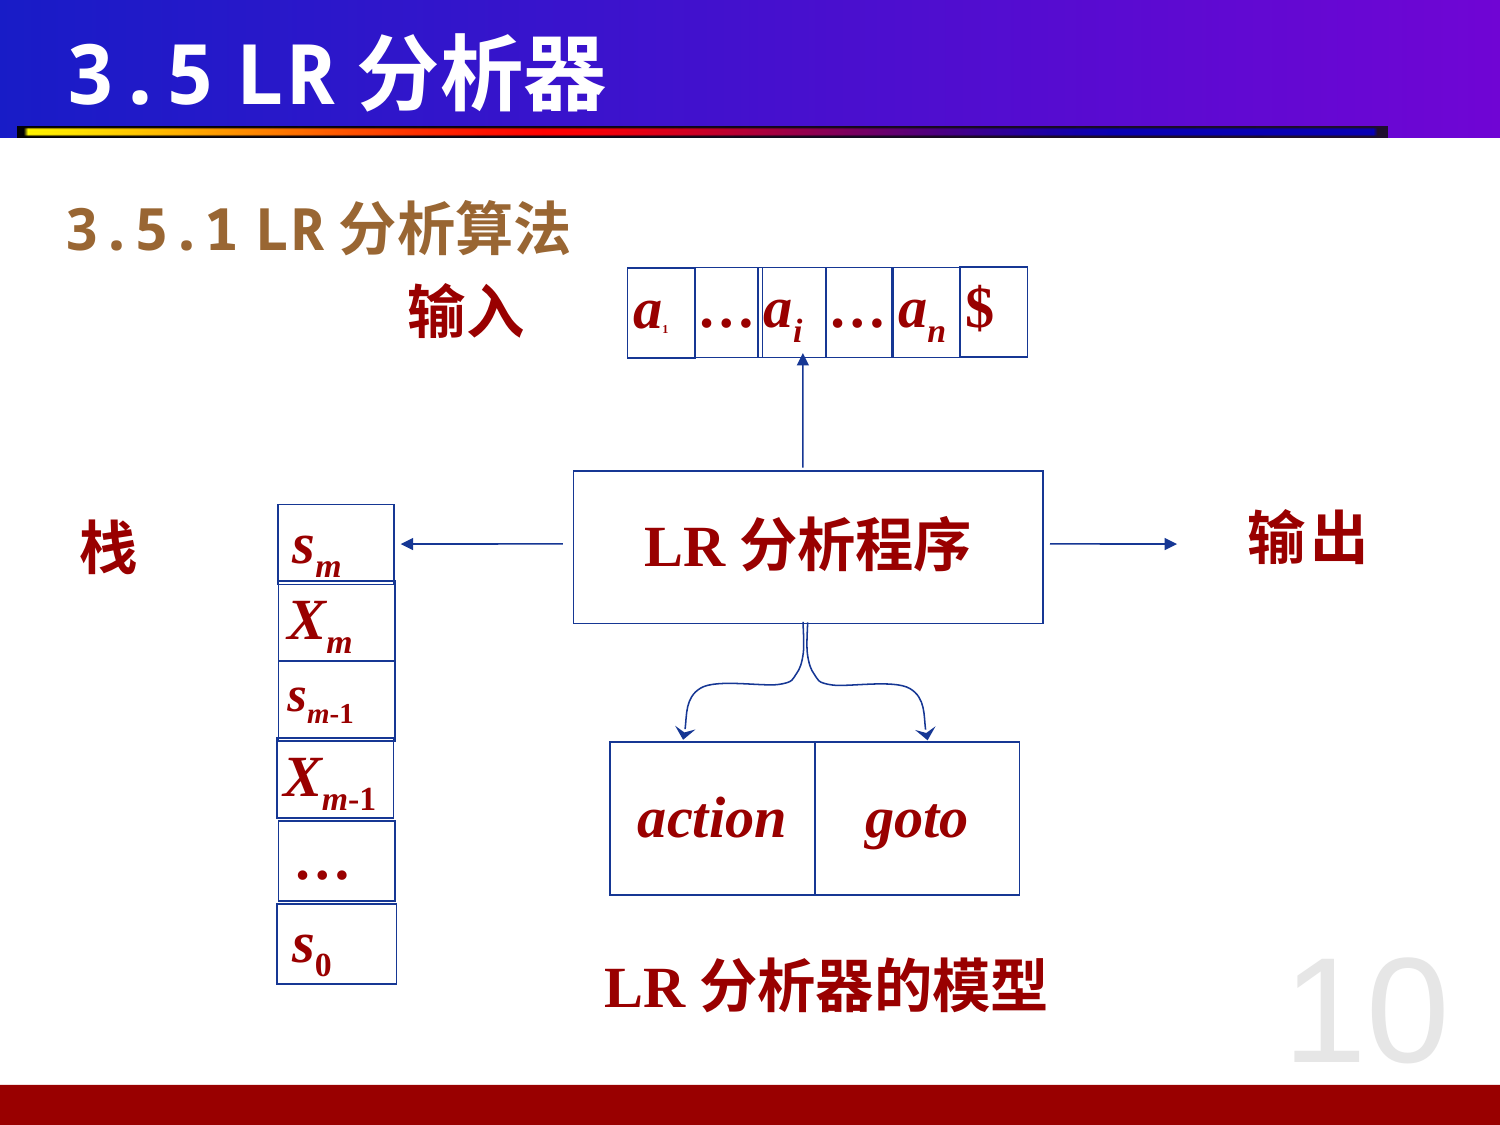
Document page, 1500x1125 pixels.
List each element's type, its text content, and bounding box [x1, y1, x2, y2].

title 3.5 LR分析器 [49, 24, 1438, 118]
picture [17, 126, 1388, 138]
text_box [64, 266, 1403, 1051]
list 3.5.1 LR分析算法 [49, 184, 1451, 285]
slide_number 10 [1234, 904, 1500, 1118]
